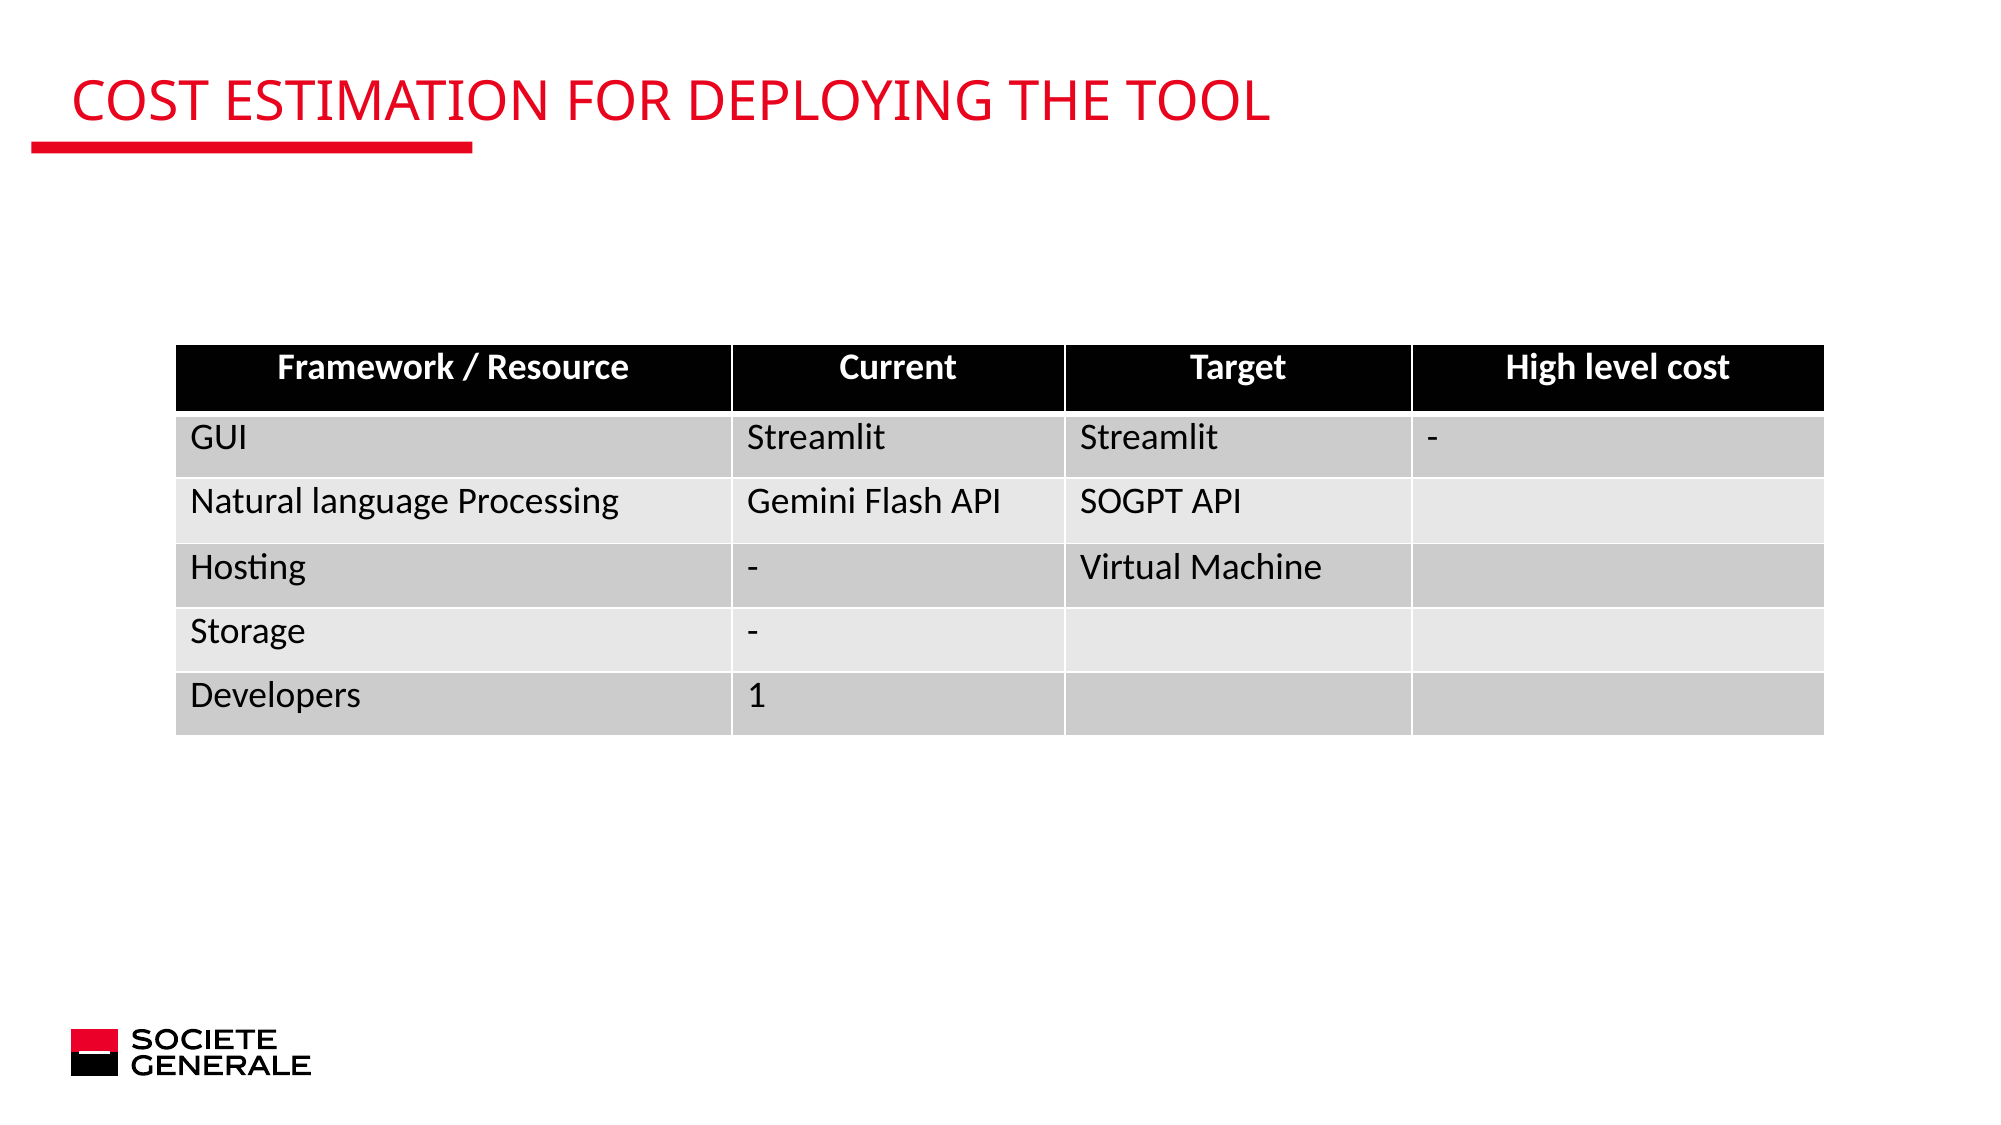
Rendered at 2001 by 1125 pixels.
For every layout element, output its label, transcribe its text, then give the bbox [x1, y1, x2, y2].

table_cell [1413, 609, 1824, 671]
table_cell SOGPT API [1066, 479, 1411, 543]
table_cell [1413, 673, 1824, 735]
table_cell 1 [733, 673, 1064, 735]
table_cell Storage [176, 609, 731, 671]
title COST ESTIMATION for deploying the tool [70, 78, 1930, 131]
table_cell Streamlit [733, 417, 1064, 477]
table_cell Gemini Flash API [733, 479, 1064, 543]
table_cell Streamlit [1066, 417, 1411, 477]
table_cell [1413, 479, 1824, 543]
table_header Current [733, 345, 1064, 411]
table_cell - [733, 609, 1064, 671]
table_header Target [1066, 345, 1411, 411]
table_cell Hosting [176, 544, 731, 607]
table_cell [1413, 544, 1824, 607]
table_cell [1066, 673, 1411, 735]
table_cell [1066, 609, 1411, 671]
table_header Framework / Resource [176, 345, 731, 411]
table_cell Virtual Machine [1066, 544, 1411, 607]
table_cell - [733, 544, 1064, 607]
table_cell GUI [176, 417, 731, 477]
table_cell Developers [176, 673, 731, 735]
table_header High level cost [1413, 345, 1824, 411]
table_cell Natural language Processing [176, 479, 731, 543]
table_cell - [1413, 417, 1824, 477]
